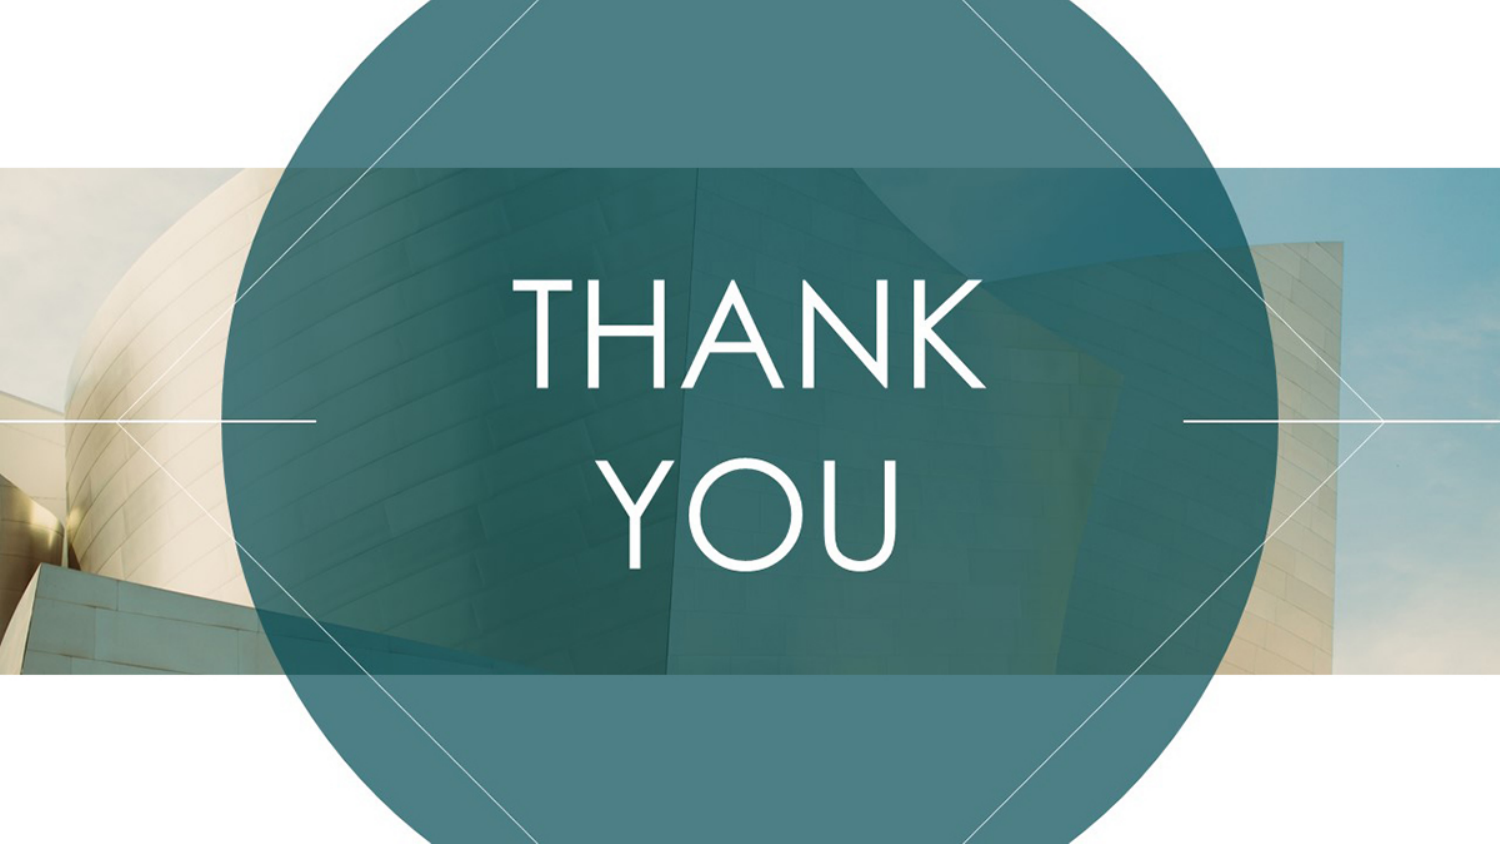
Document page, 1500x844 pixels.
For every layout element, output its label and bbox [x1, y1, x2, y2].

list [0, 0, 1500, 844]
